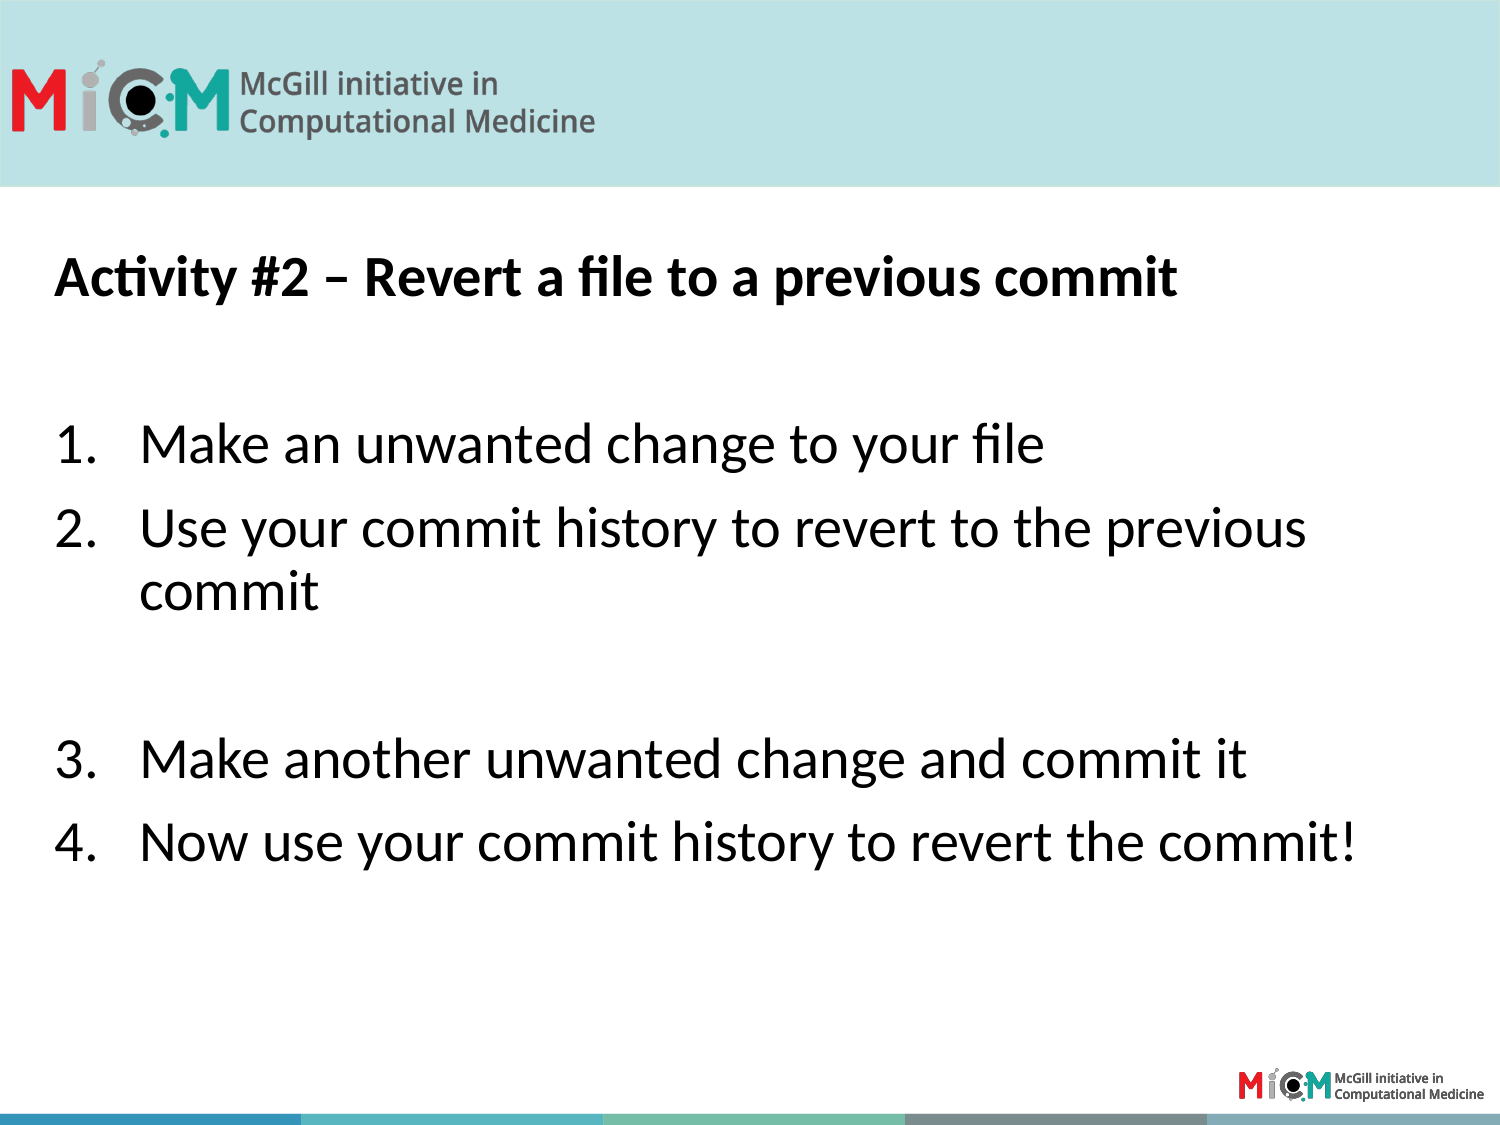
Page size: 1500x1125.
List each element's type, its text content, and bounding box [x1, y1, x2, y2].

list Activity #2 – Revert a file to a previous commit Make an unwanted change to your file Use your commit history to revert to the previous commit Make another unwanted change and commit it Now use your commit history to revert the commit! [39, 238, 1461, 1047]
picture [0, 19, 634, 187]
picture [1211, 1051, 1500, 1122]
